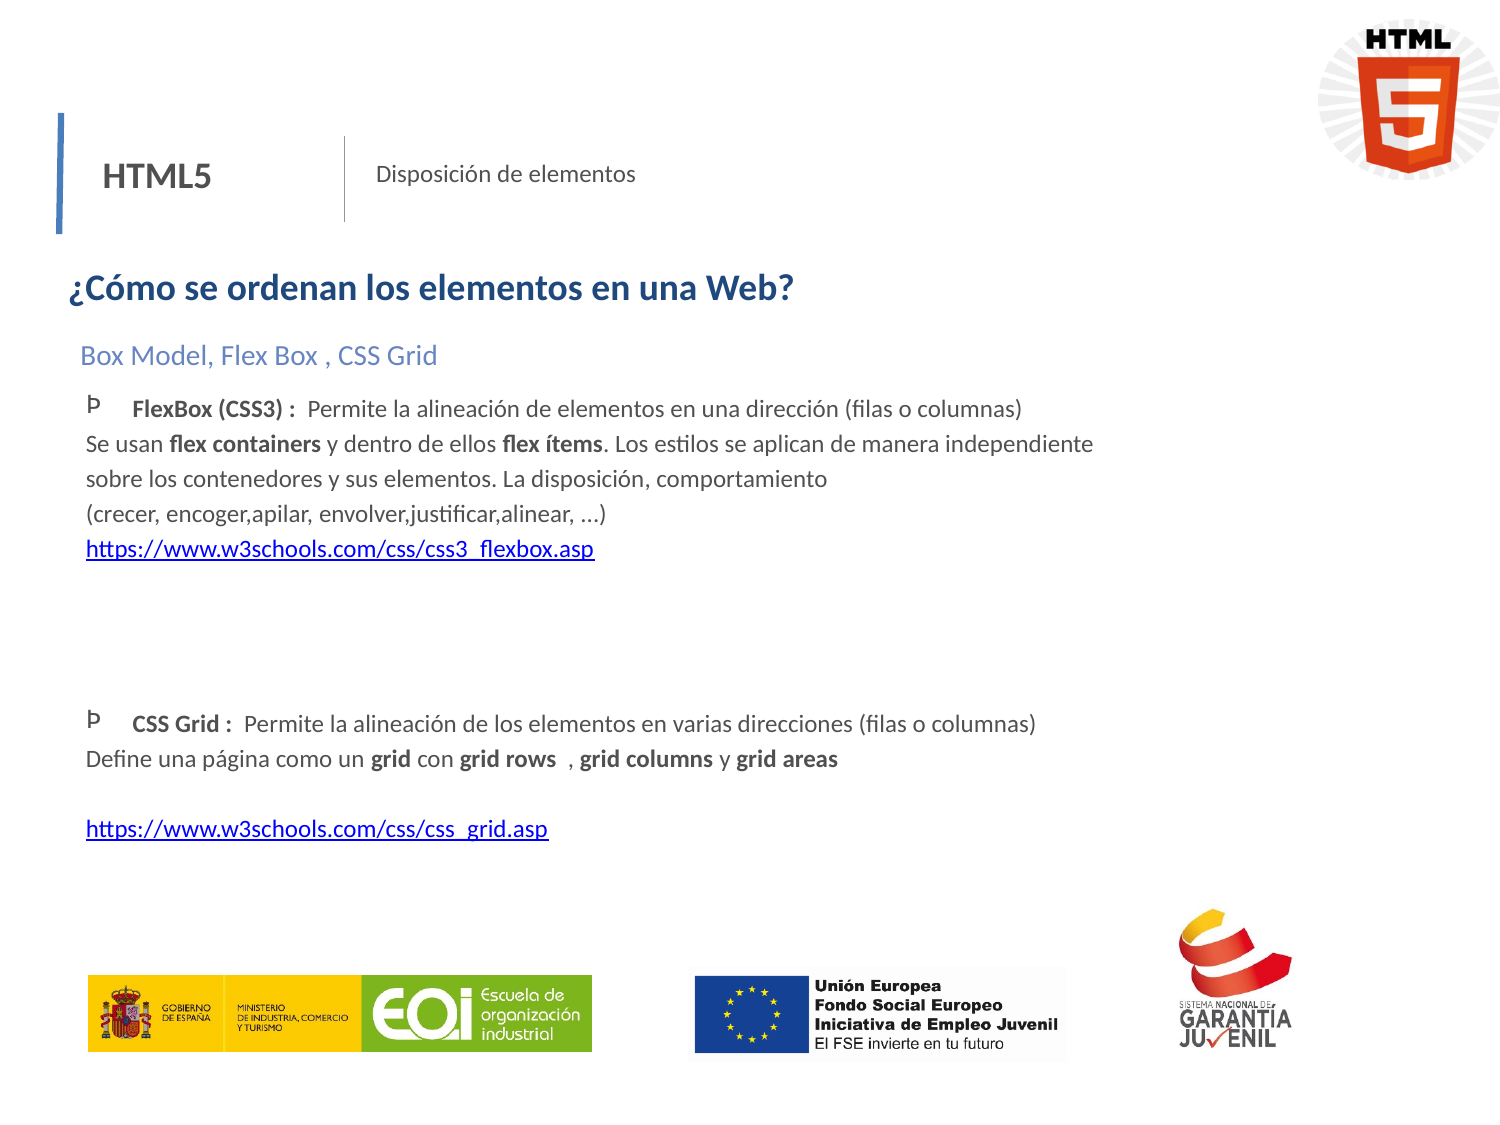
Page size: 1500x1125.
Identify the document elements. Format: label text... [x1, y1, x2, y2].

picture [88, 984, 592, 1052]
picture [1318, 19, 1500, 180]
list ¿Cómo se ordenan los elementos en una Web? [53, 255, 1419, 317]
list HTML5 [87, 143, 329, 214]
picture [688, 984, 1067, 1062]
list Disposición de elementos [361, 149, 1079, 208]
list Box Model, Flex Box , CSS Grid [65, 328, 1432, 403]
list FlexBox (CSS3) : Permite la alineación de elementos en una dirección (filas o columnas) Se usan flex containers y dentro de ellos flex ítems. Los estilos se aplican de manera independiente sobre los contenedores y sus elementos. La disposición, comportamiento (crecer, encoger,apilar, envolver,justificar,alinear, ...) https://www.w3schools.com/css/css3_flexbox.asp CSS Grid : Permite la alineación de los elementos en varias direcciones (filas o columnas) Define una página como un grid con grid rows , grid columns y grid areas https://www.w3schools.com/css/css_grid.asp [71, 385, 1437, 984]
picture [1163, 984, 1307, 1048]
